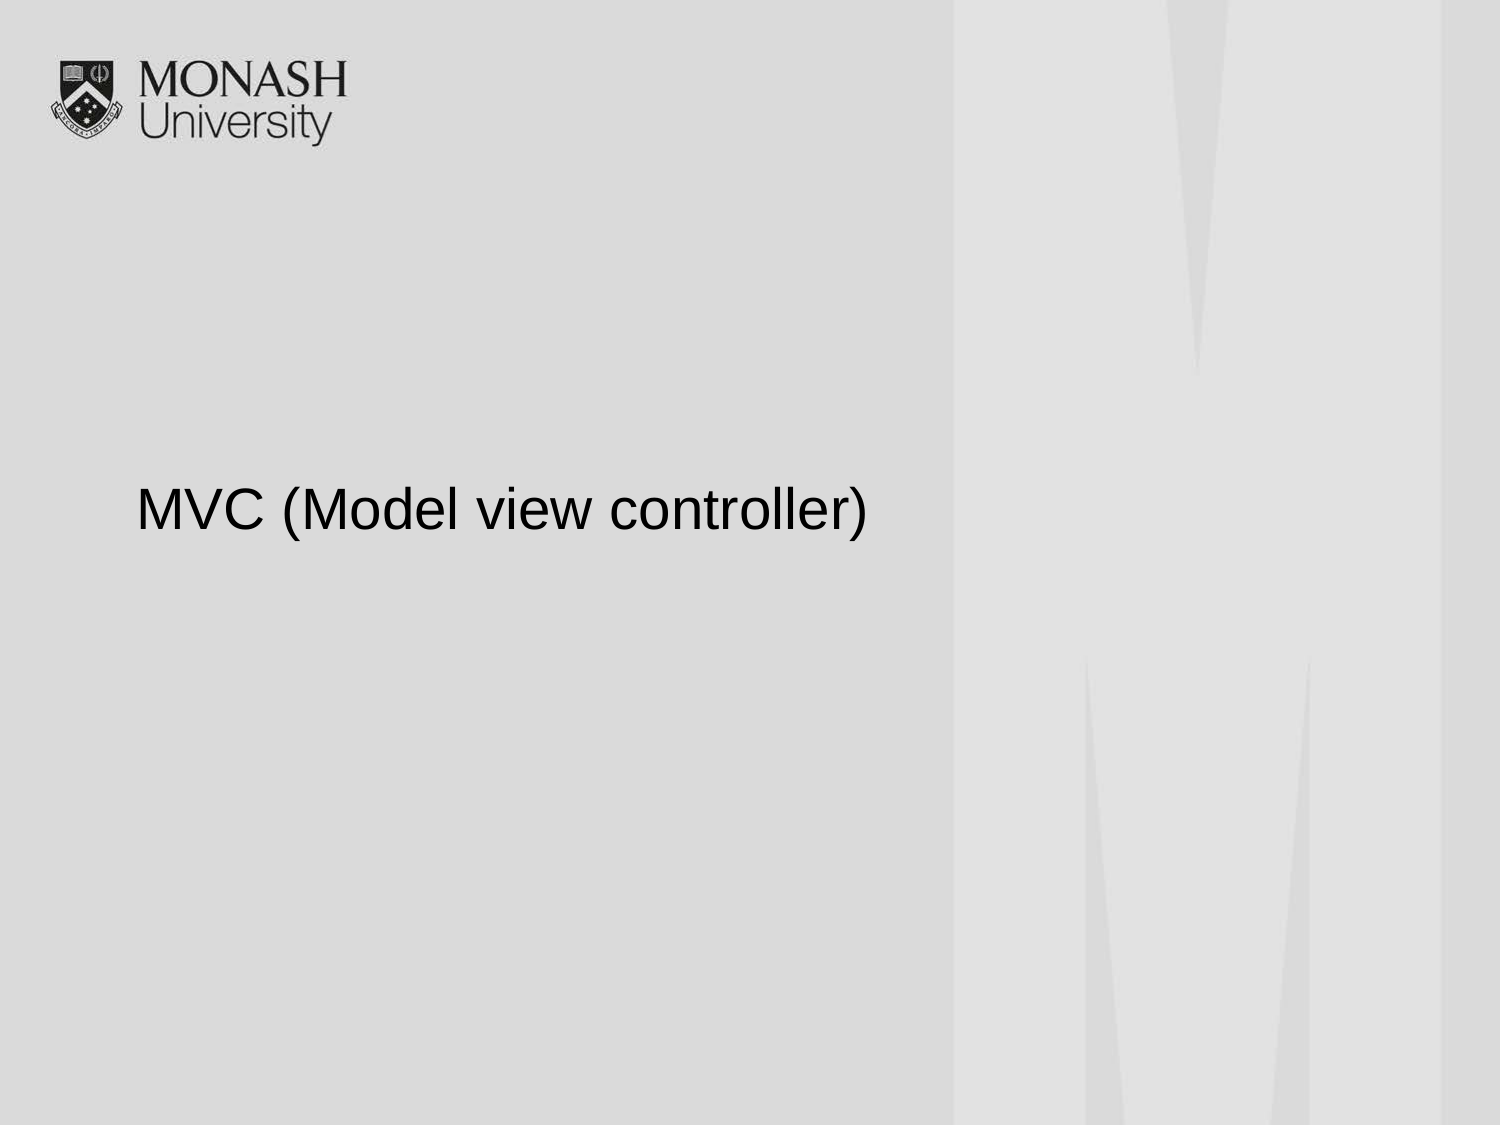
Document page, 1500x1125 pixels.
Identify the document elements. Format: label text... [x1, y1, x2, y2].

picture [0, 0, 1500, 1125]
title MVC (Model view controller) [134, 469, 873, 660]
